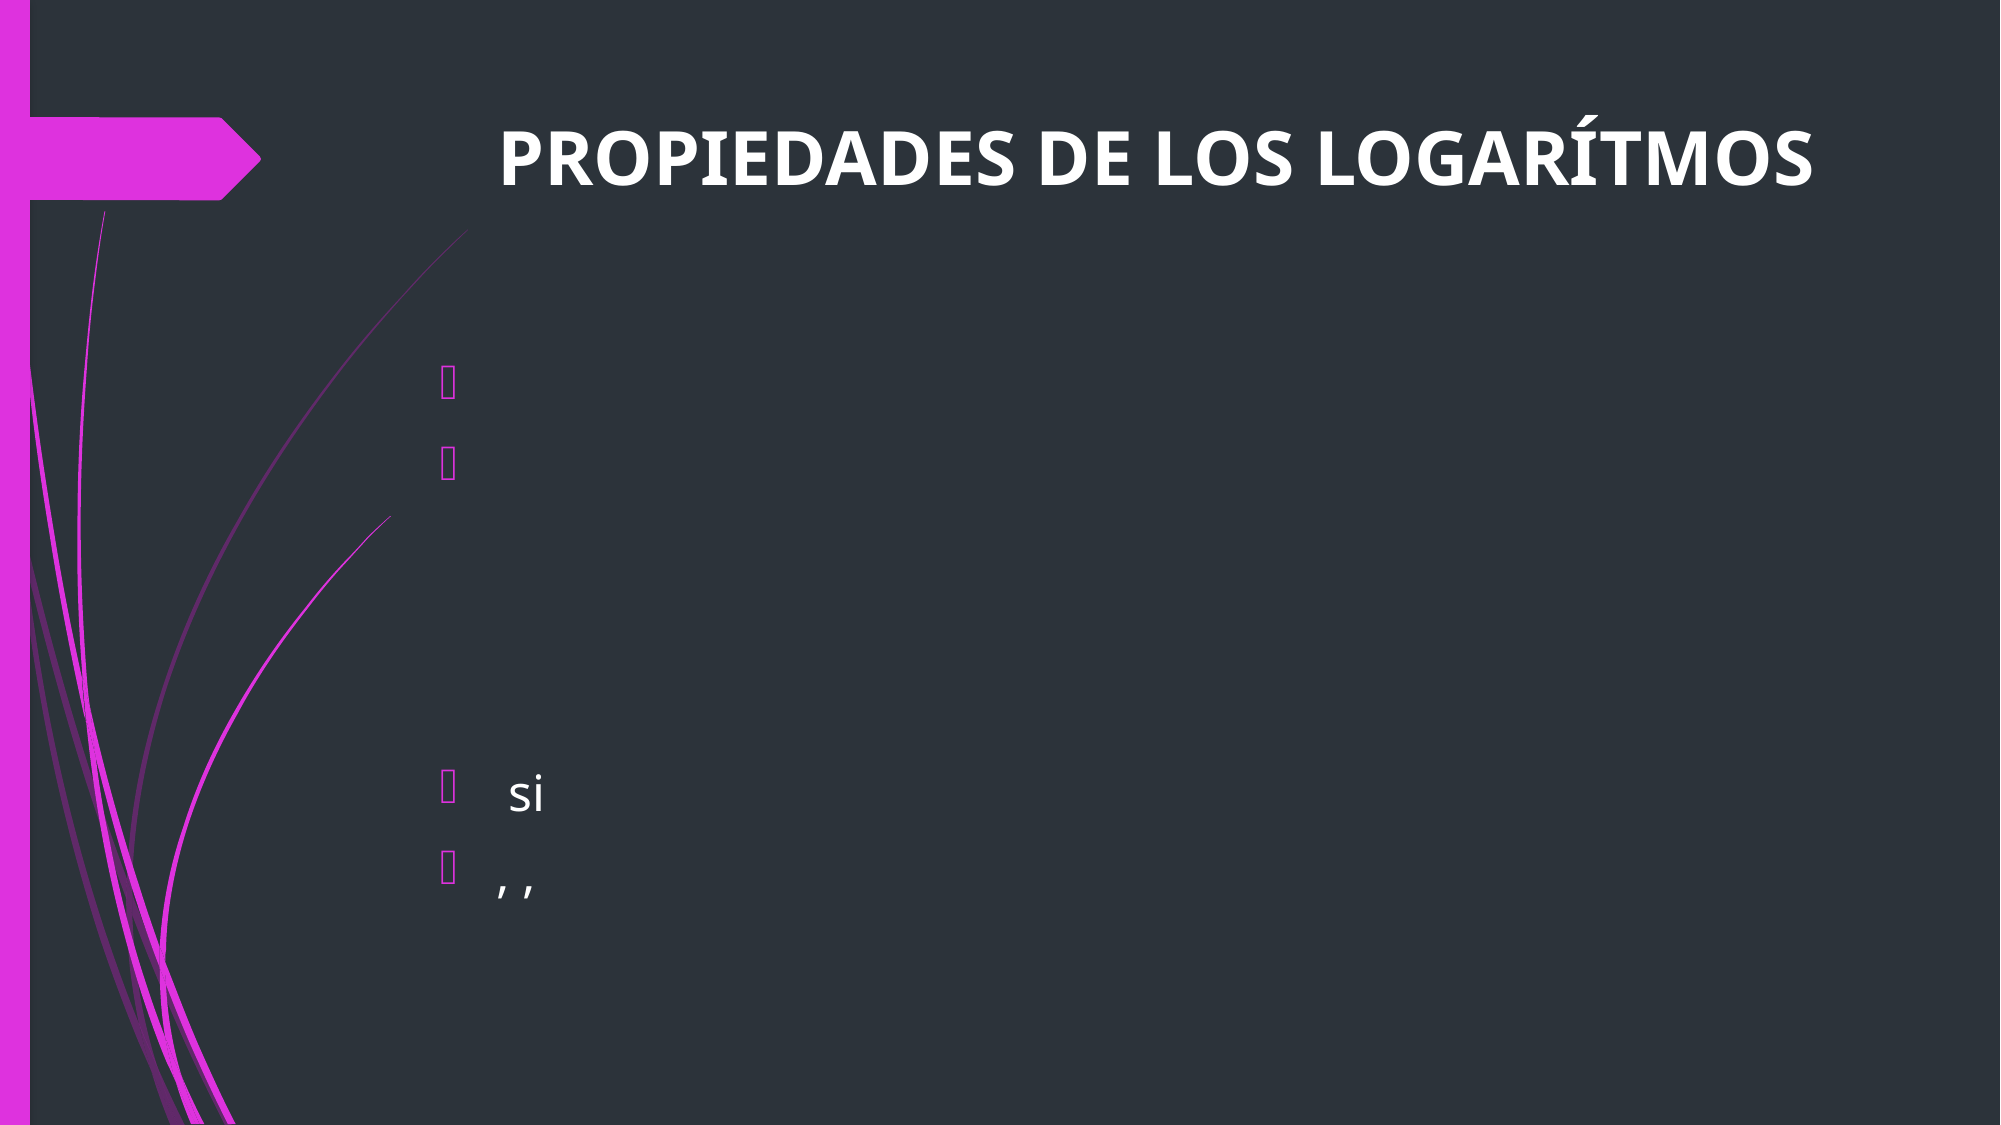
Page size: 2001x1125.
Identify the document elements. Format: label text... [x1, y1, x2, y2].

title PROPIEDADES DE LOS LOGARÍTMOS [425, 102, 1888, 313]
